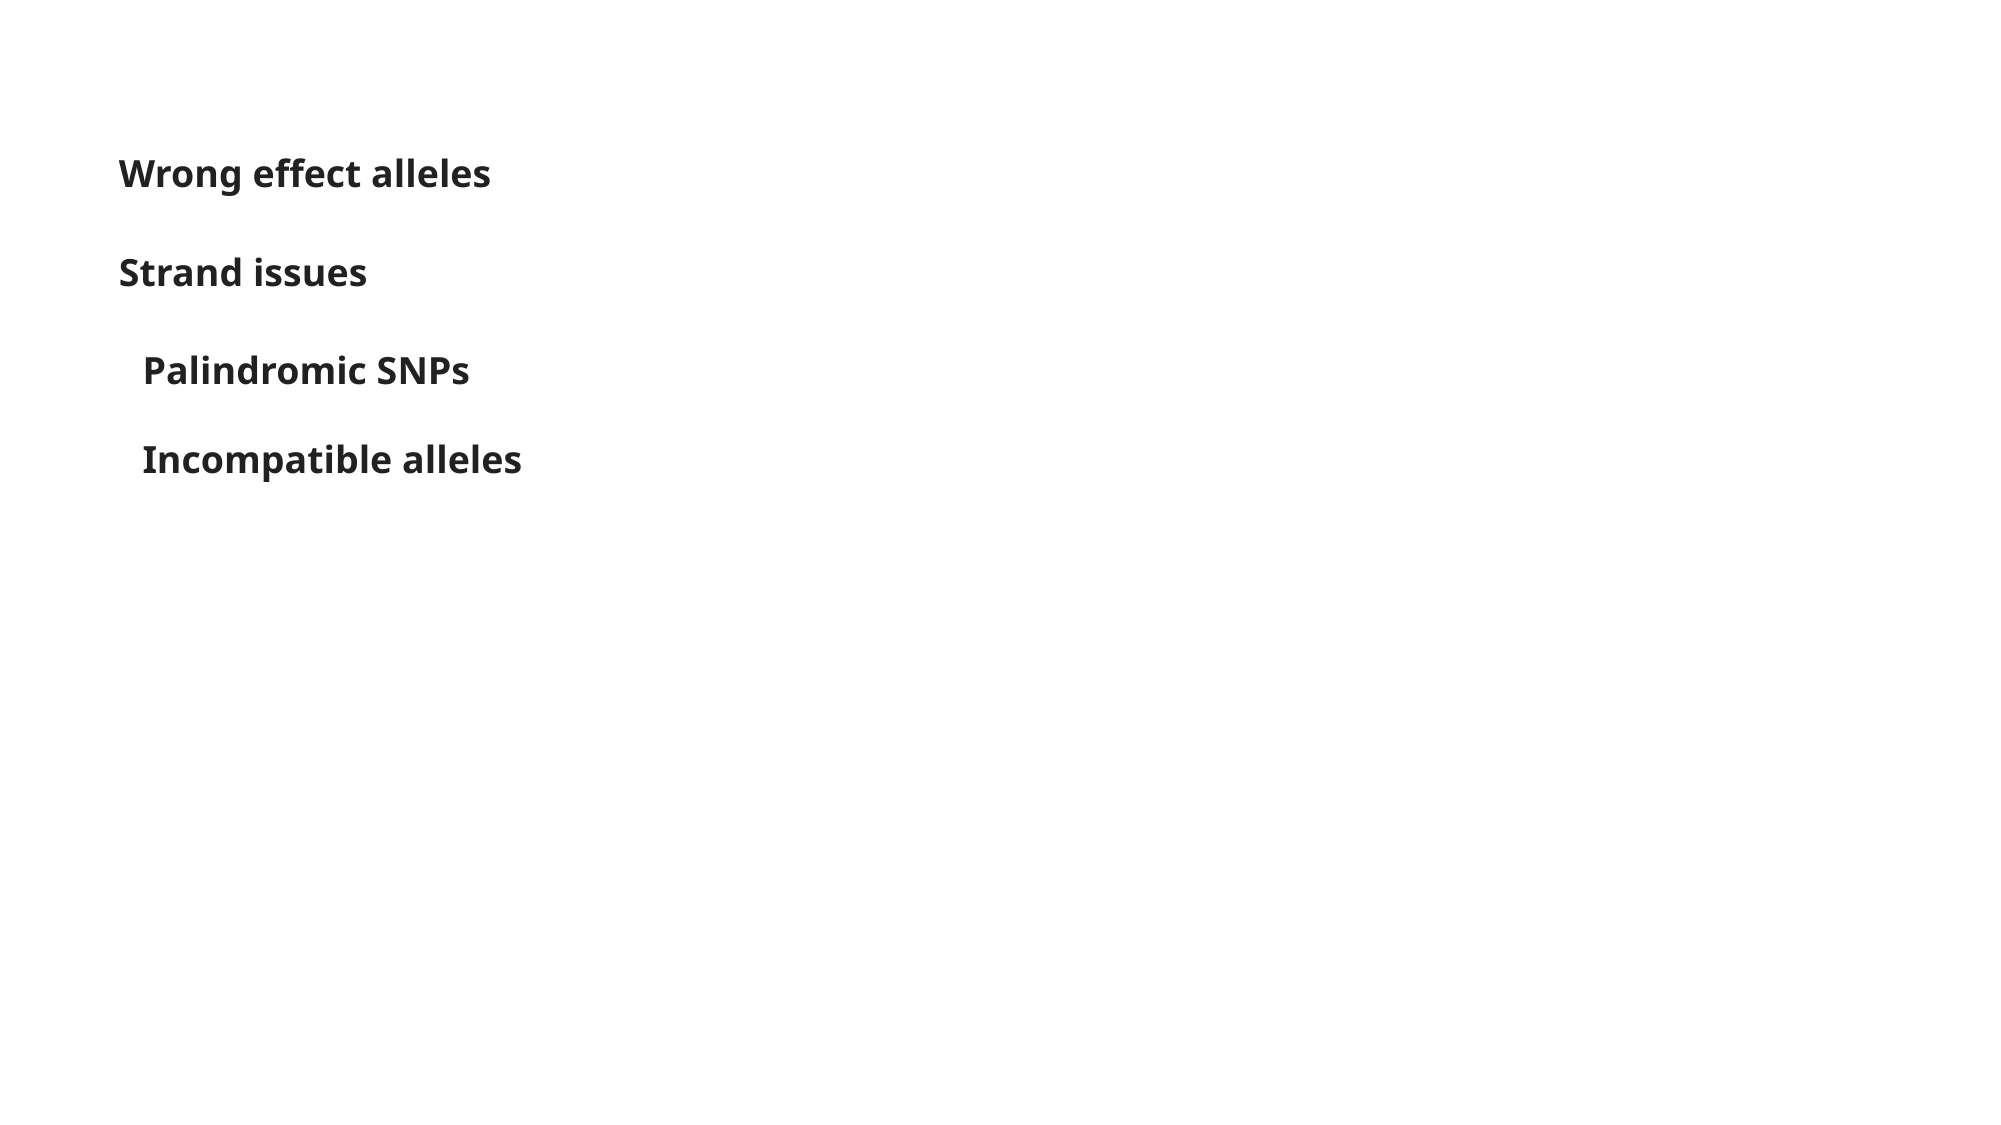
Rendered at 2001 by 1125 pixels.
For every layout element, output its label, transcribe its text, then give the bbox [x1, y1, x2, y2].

text_box Palindromic SNPs [127, 339, 1129, 428]
text_box Wrong effect alleles [104, 143, 1106, 203]
text_box Strand issues [104, 241, 1106, 302]
text_box Incompatible alleles [127, 428, 1129, 488]
